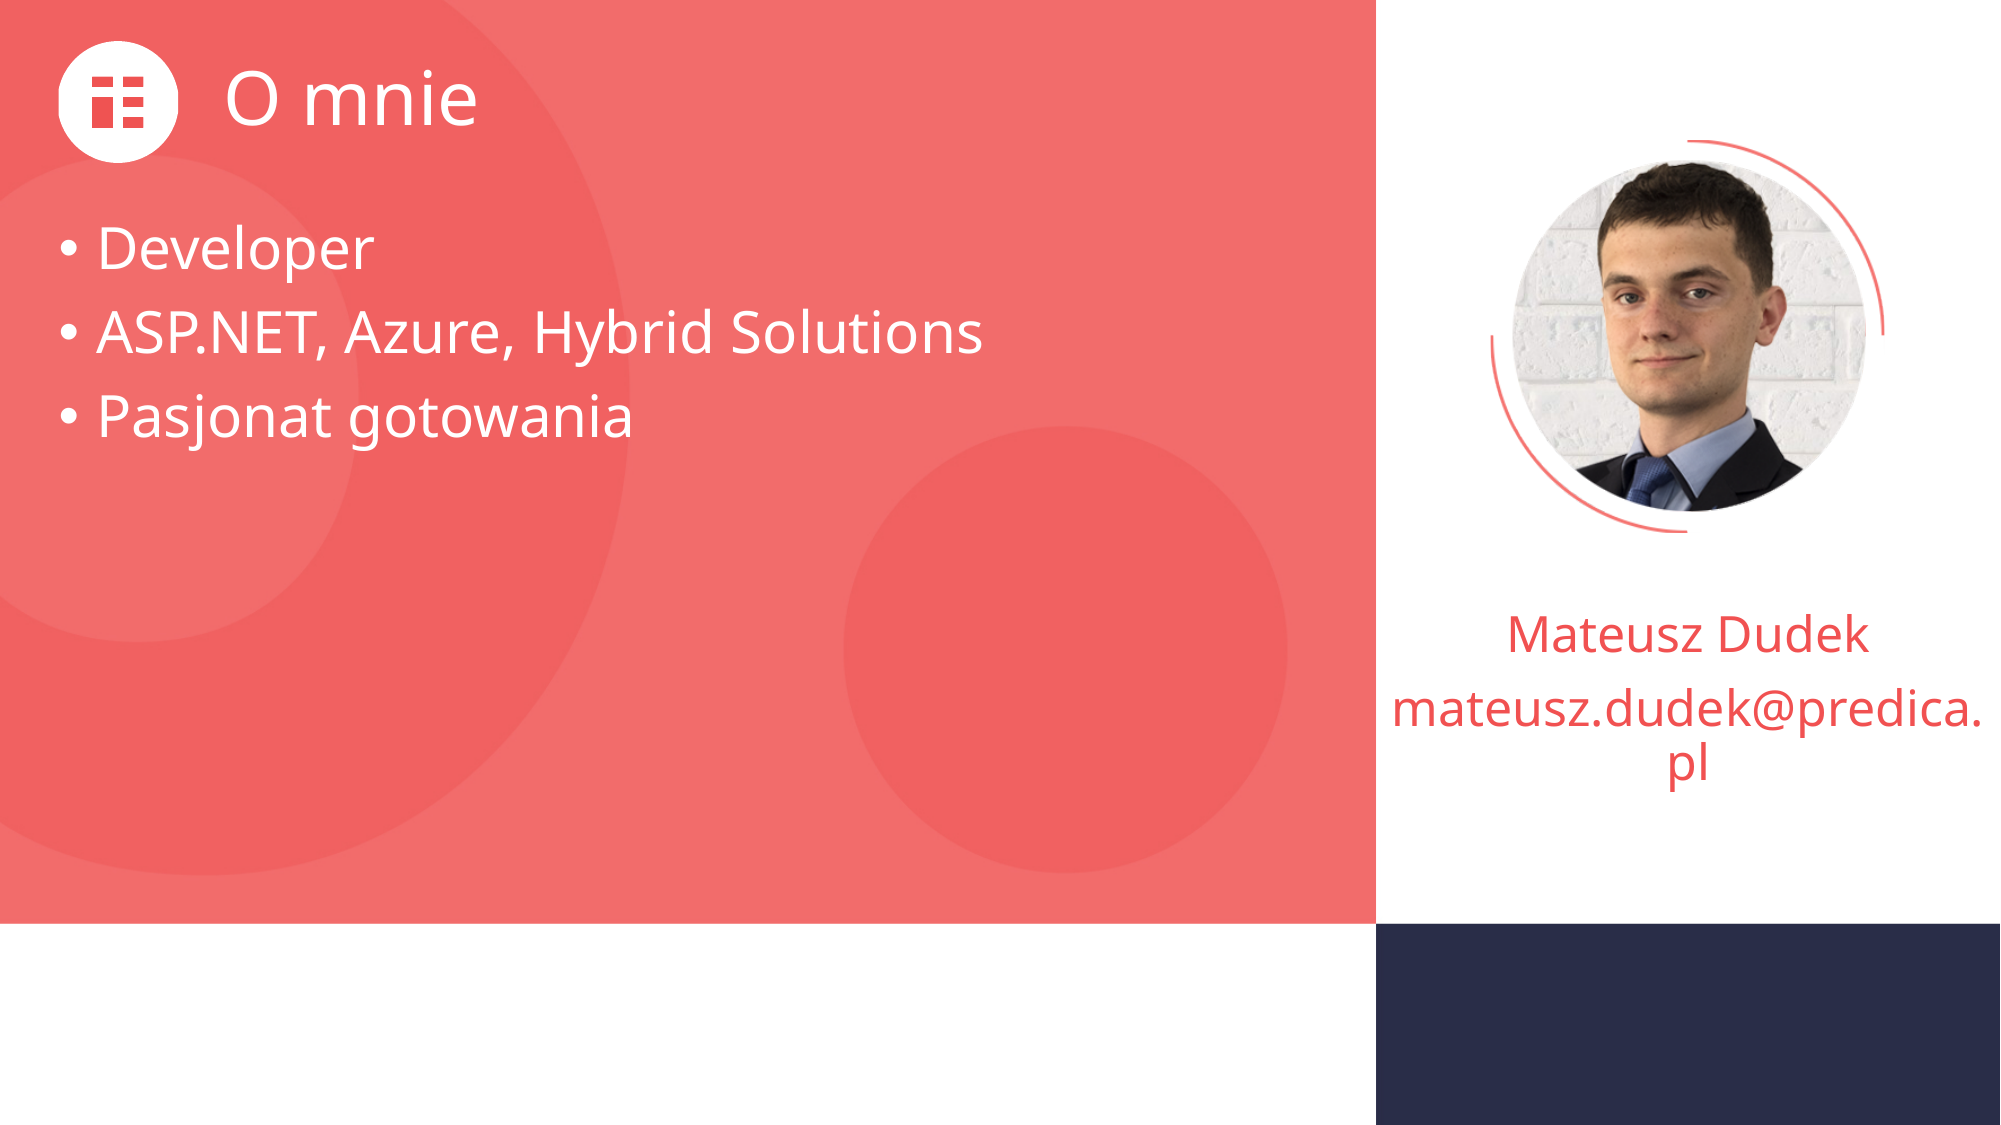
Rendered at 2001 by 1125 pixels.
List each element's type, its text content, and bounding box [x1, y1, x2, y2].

picture [0, 0, 2000, 1125]
title O mnie [209, 27, 1360, 176]
list Developer ASP.NET, Azure, Hybrid Solutions Pasjonat gotowania [43, 212, 1333, 891]
list Mateusz Dudek mateusz.dudek@predica.pl [1376, 601, 2000, 891]
